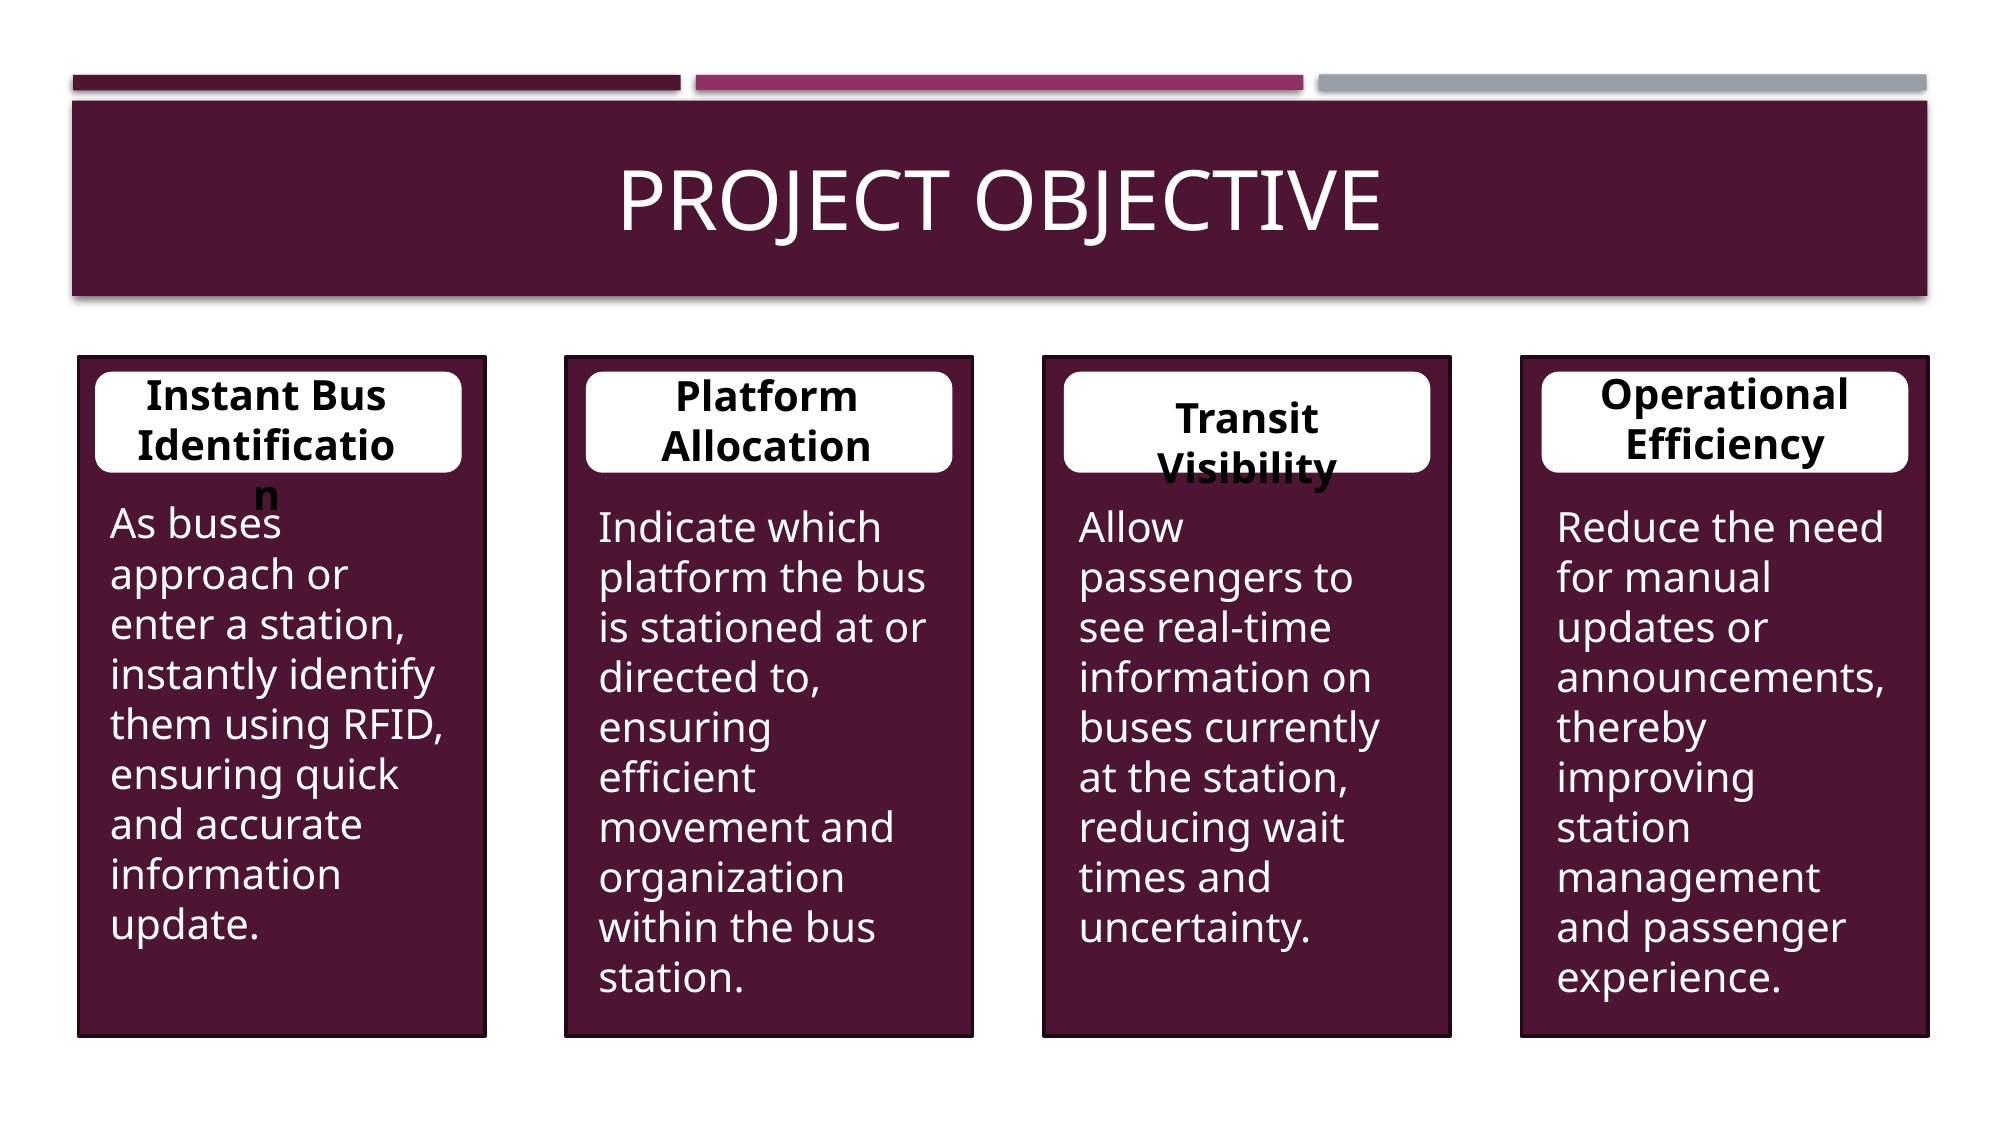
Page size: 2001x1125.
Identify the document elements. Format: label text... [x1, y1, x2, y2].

text_box Indicate which platform the bus is stationed at or directed to, ensuring efficient movement and organization within the bus station. [583, 493, 951, 1009]
text_box Reduce the need for manual updates or announcements, thereby improving station management and passenger experience. [1541, 493, 1909, 1009]
text_box [564, 355, 974, 1038]
text_box Platform Allocation [598, 362, 936, 478]
text_box [583, 370, 598, 474]
text_box Instant Bus Identification [109, 361, 424, 489]
text_box [936, 369, 955, 475]
text_box [1042, 355, 1452, 1038]
text_box [1520, 355, 1930, 1038]
text_box Transit Visibility [1078, 384, 1416, 493]
text_box Operational Efficiency [1559, 360, 1891, 476]
text_box [93, 370, 109, 475]
text_box [1539, 369, 1559, 475]
text_box [77, 355, 487, 1038]
text_box [1891, 369, 1911, 475]
text_box [424, 369, 464, 475]
text_box [1061, 369, 1433, 475]
text_box Allow passengers to see real-time information on buses currently at the station, reducing wait times and uncertainty. [1063, 493, 1431, 959]
text_box As buses approach or enter a station, instantly identify them using RFID, ensuring quick and accurate information update. [95, 489, 462, 955]
title Project objective [95, 115, 1905, 255]
